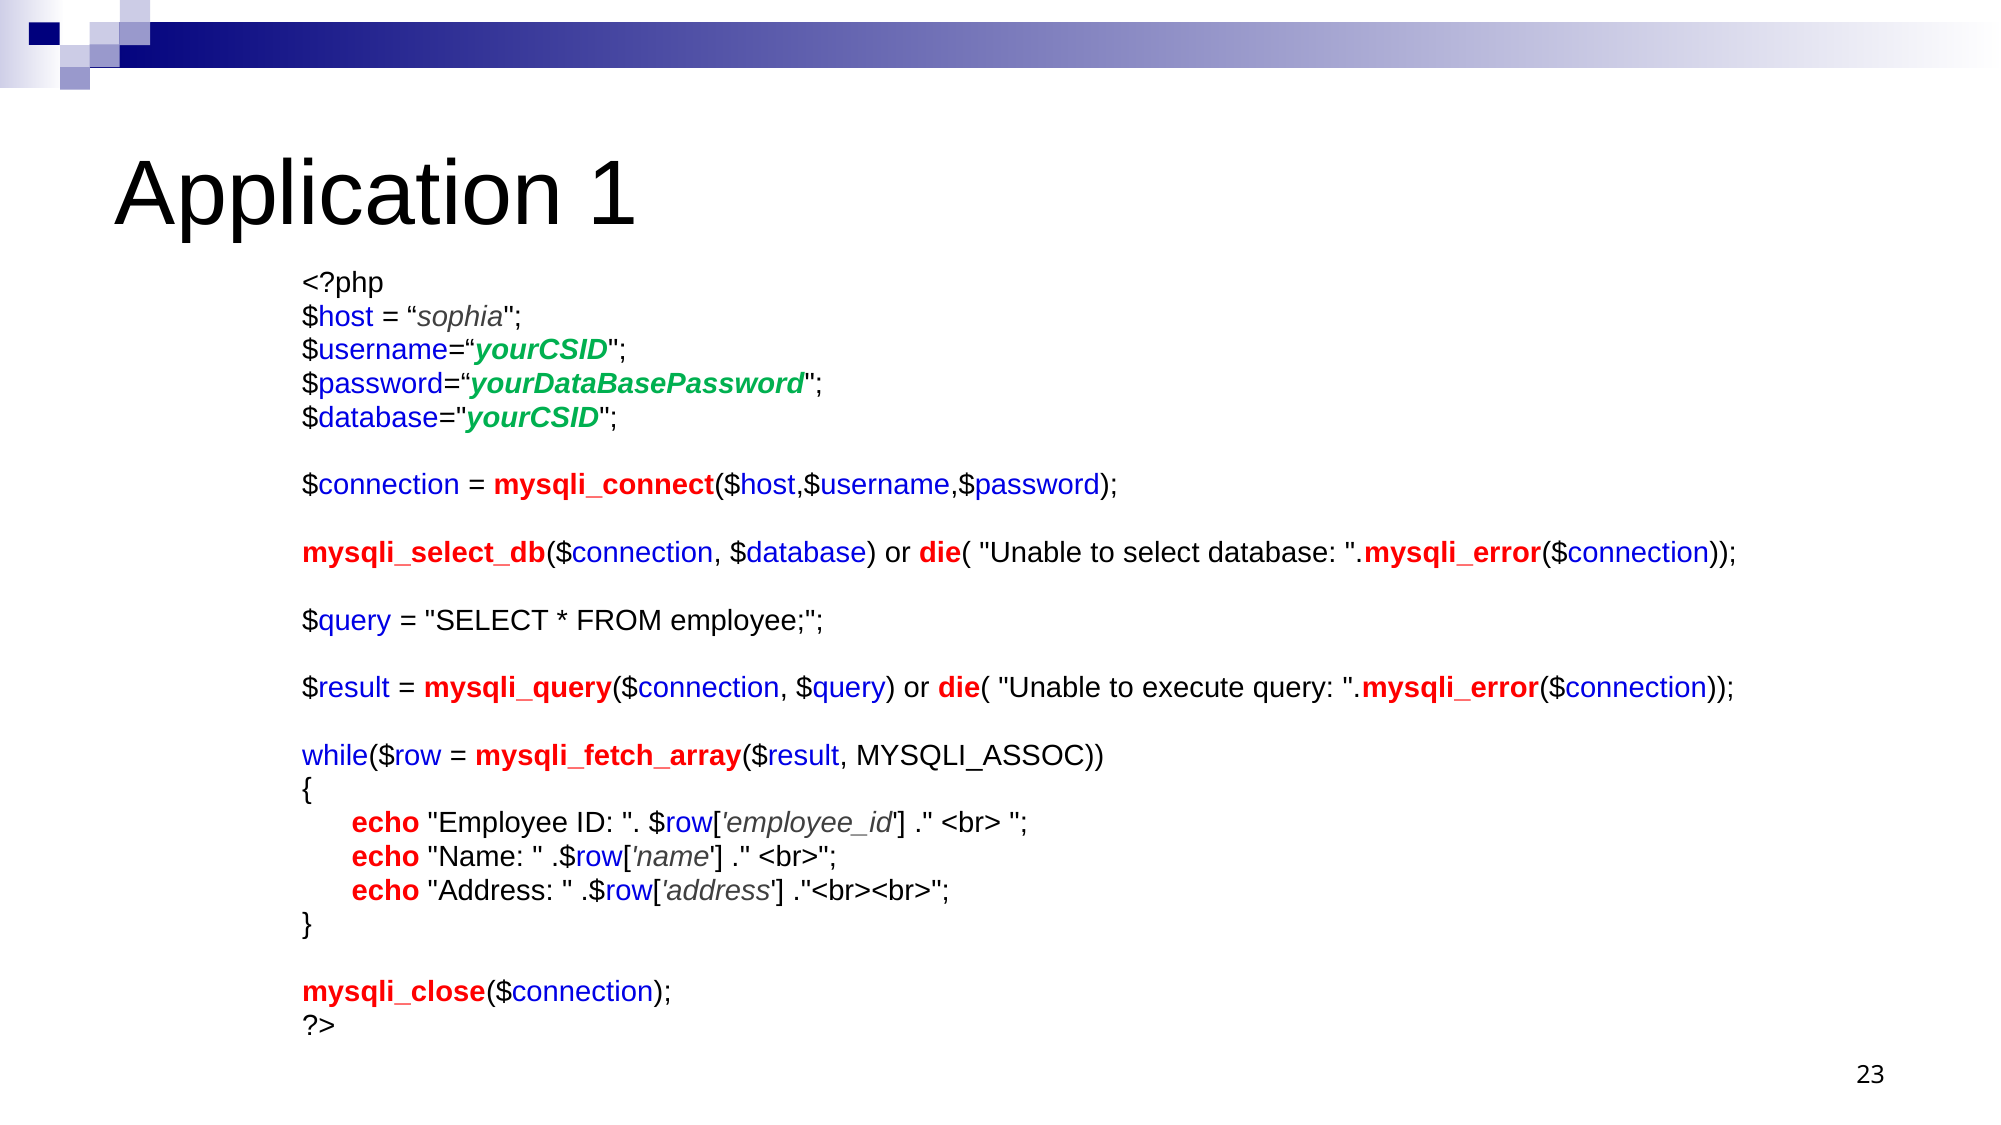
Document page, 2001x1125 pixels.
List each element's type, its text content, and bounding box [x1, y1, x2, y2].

text_box <?php $host = “sophia"; $username=“yourCSID"; $password=“yourDataBasePassword"; $database="yourCSID"; $connection = mysqli_connect($host,$username,$password); mysqli_select_db($connection, $database) or die( "Unable to select database: ".mysqli_error($connection)); $query = "SELECT * FROM employee;"; $result = mysqli_query($connection, $query) or die( "Unable to execute query: ".mysqli_error($connection)); while($row = mysqli_fetch_array($result, MYSQLI_ASSOC)) { echo "Employee ID: ". $row['employee_id'] ." <br> "; echo "Name: " .$row['name'] ." <br>"; echo "Address: " .$row['address'] ."<br><br>"; } mysqli_close($connection); ?> [287, 262, 1950, 1049]
slide_number 23 [1433, 1049, 1901, 1101]
title Application 1 [99, 74, 1901, 301]
